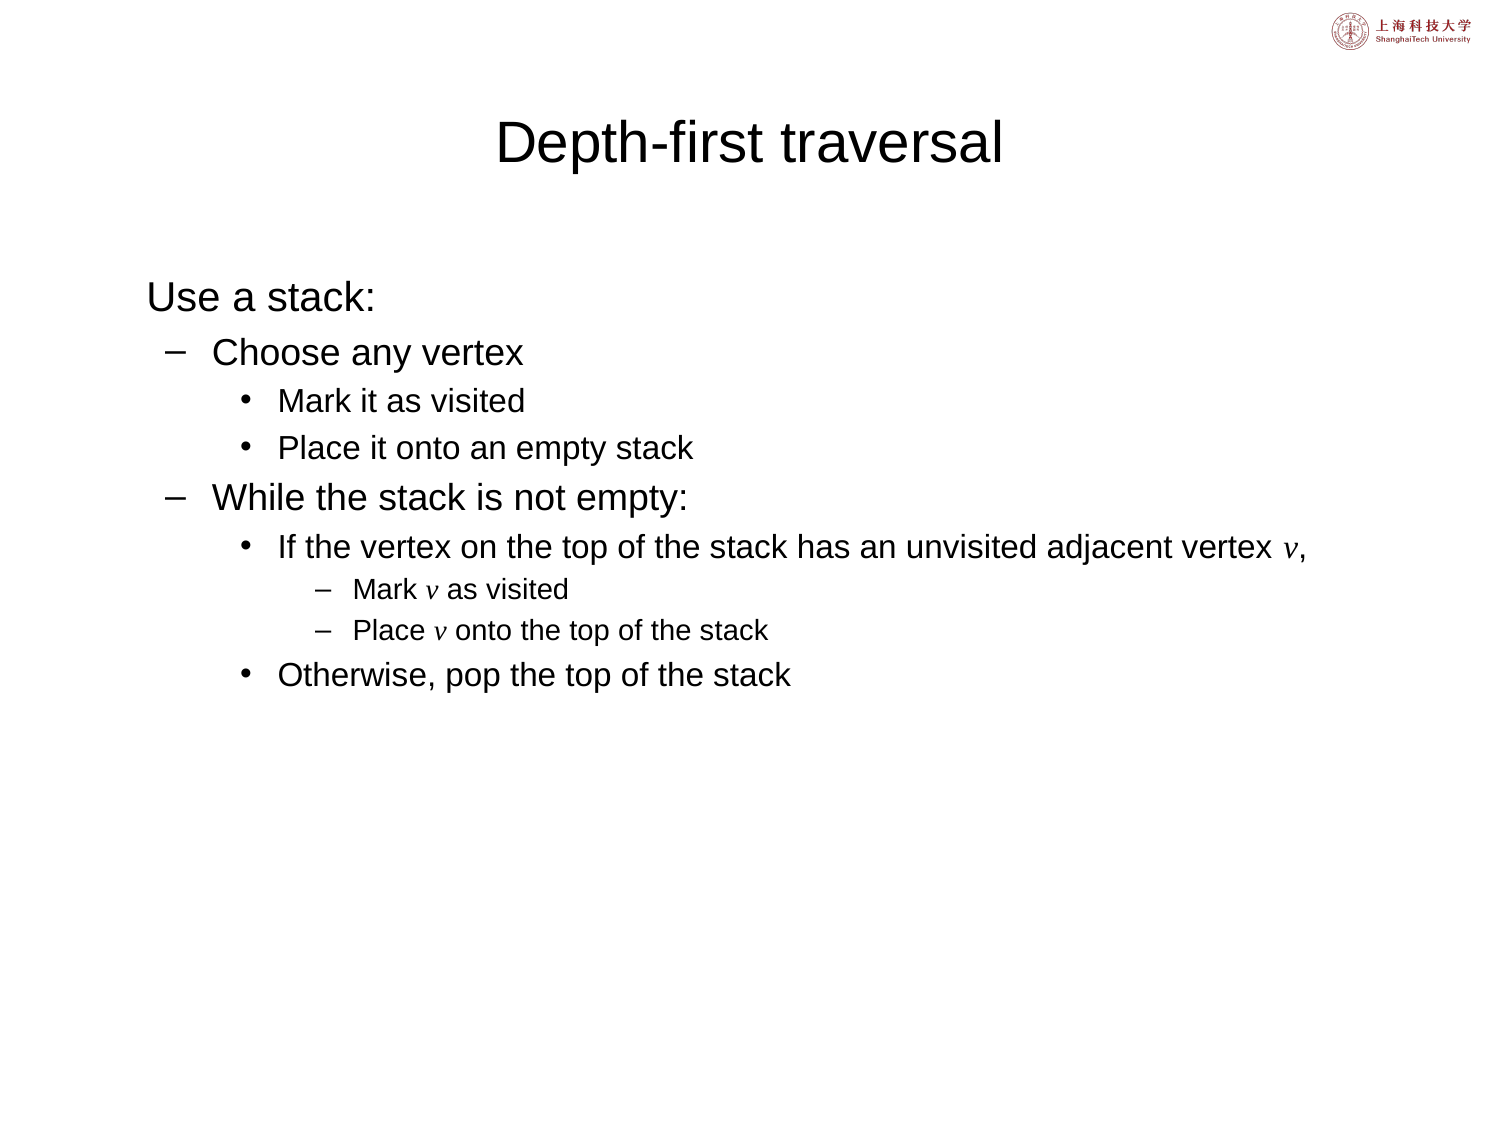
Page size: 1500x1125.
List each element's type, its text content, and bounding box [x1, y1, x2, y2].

picture [1327, 0, 1478, 109]
title Depth-first traversal [74, 44, 1426, 233]
list Use a stack: Choose any vertex Mark it as visited Place it onto an empty stack While the stack is not empty: If the vertex on the top of the stack has an unvisited adjacent vertex v, Mark v as visited Place v onto the top of the stack Otherwise, pop the top of the stack [74, 262, 1459, 1006]
